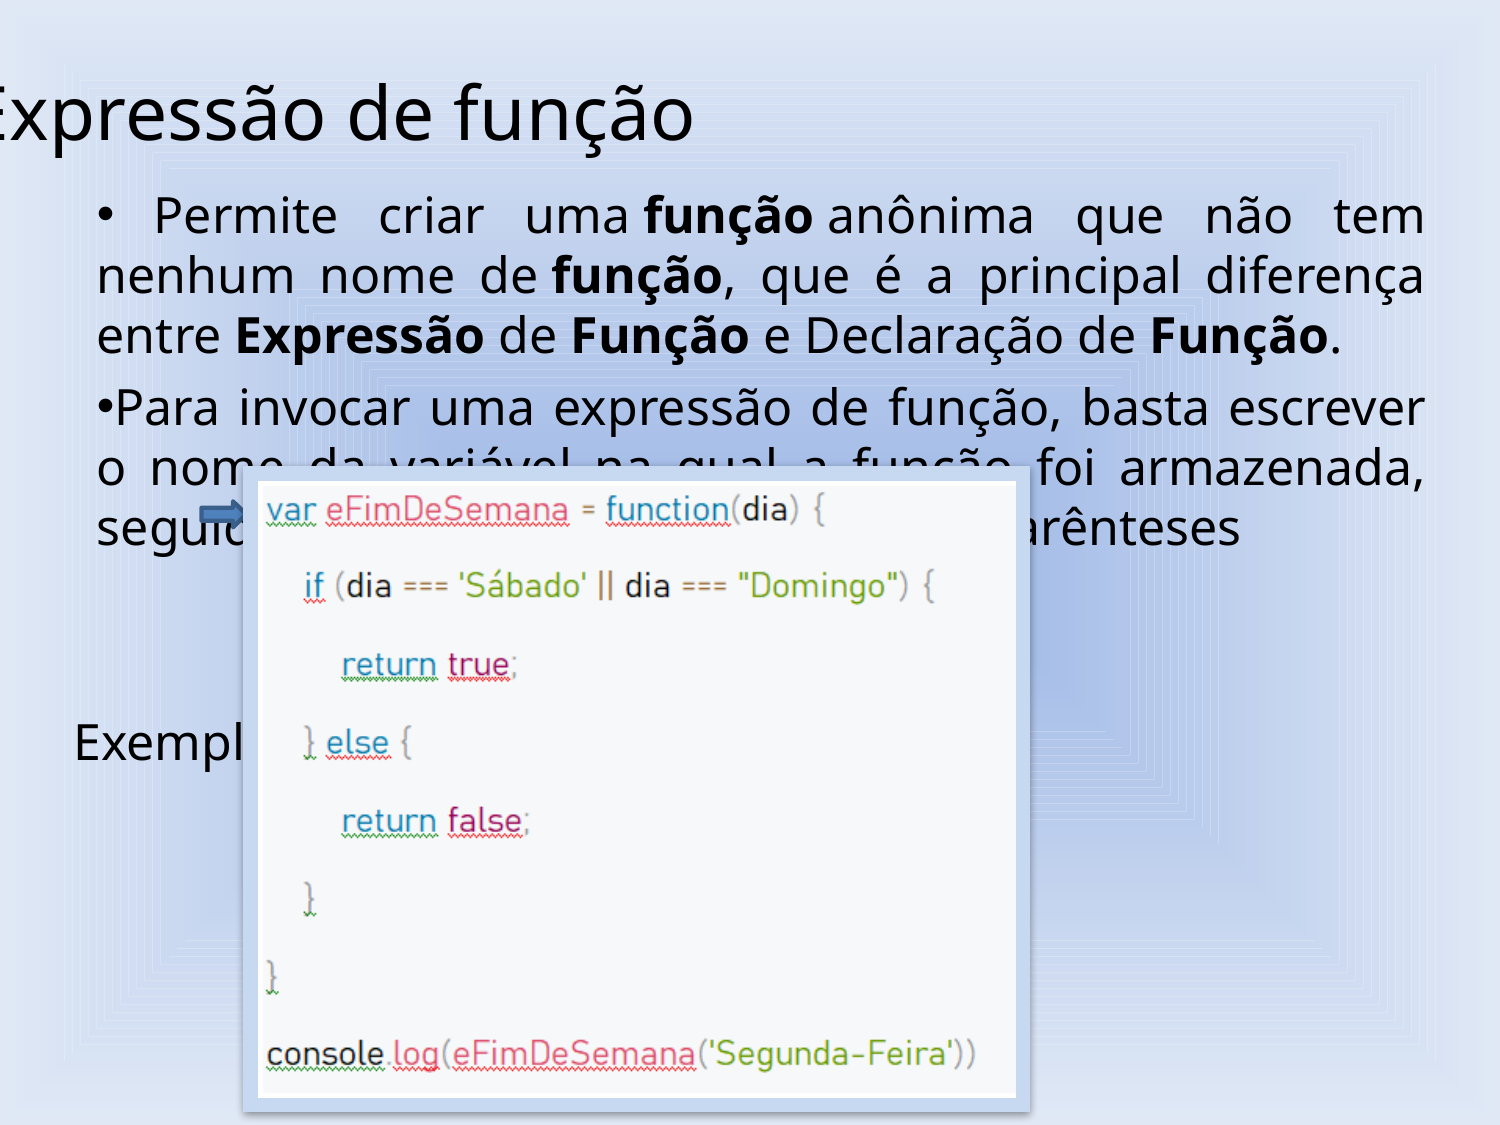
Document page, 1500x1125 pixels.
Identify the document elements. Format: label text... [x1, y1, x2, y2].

picture [257, 480, 1016, 1098]
text_box [199, 499, 238, 530]
text_box Exemplo: [58, 703, 238, 778]
text_box Expressão de função [0, 58, 711, 164]
text_box Permite criar uma função anônima que não tem nenhum nome de função, que é a principal diferença entre Expressão de Função e Declaração de Função. Para invocar uma expressão de função, basta escrever o nome da variável na qual a função foi armazenada, seguido dos argumentos envoltos de parênteses [82, 175, 1442, 563]
